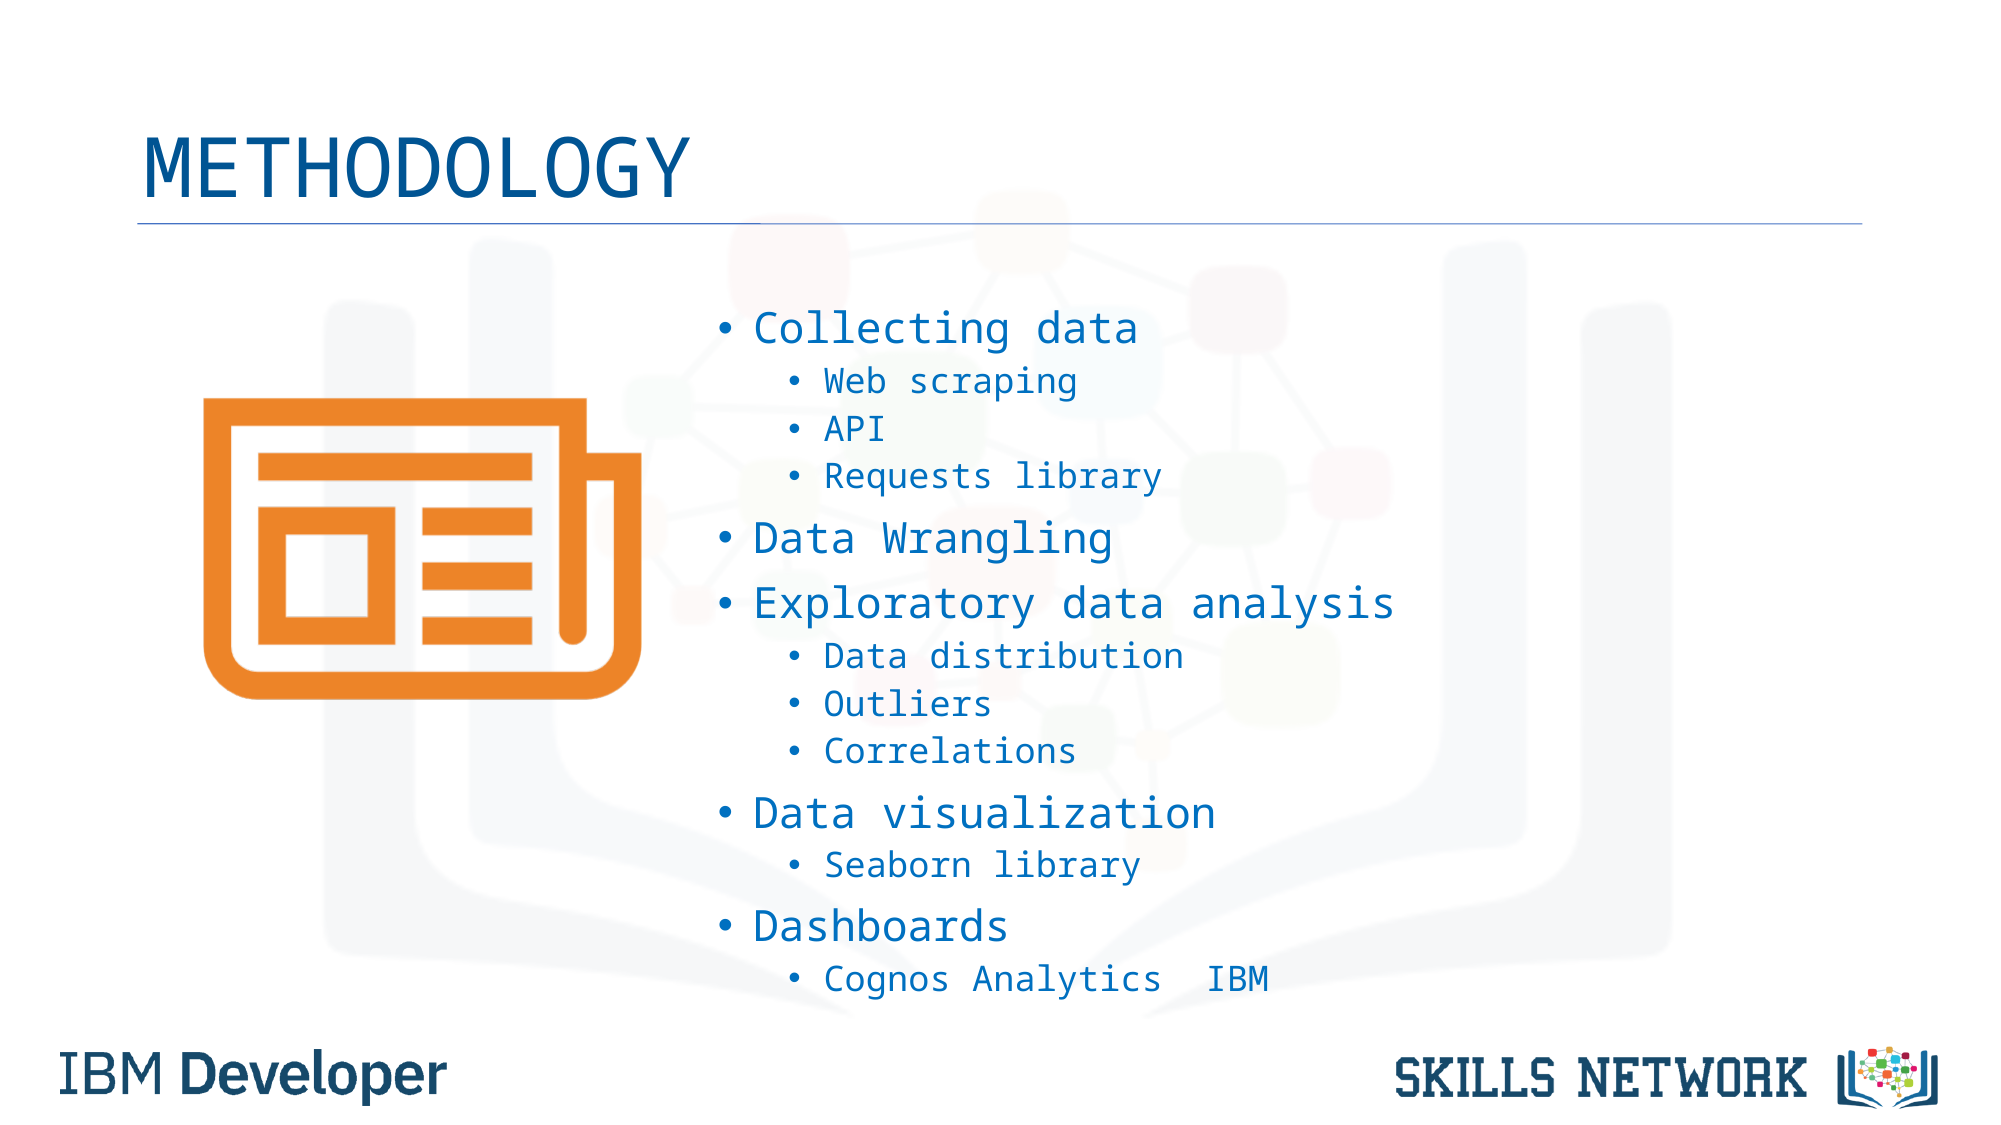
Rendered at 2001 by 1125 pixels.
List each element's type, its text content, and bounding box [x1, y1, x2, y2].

picture [1390, 1045, 1945, 1111]
list Collecting data Web scraping API Requests library Data Wrangling Exploratory data analysis Data distribution Outliers Correlations Data visualization Seaborn library Dashboards Cognos Analytics IBM [702, 299, 1863, 1014]
title METHODOLOGY [128, 61, 1315, 280]
picture [55, 1045, 459, 1108]
picture [160, 300, 685, 825]
